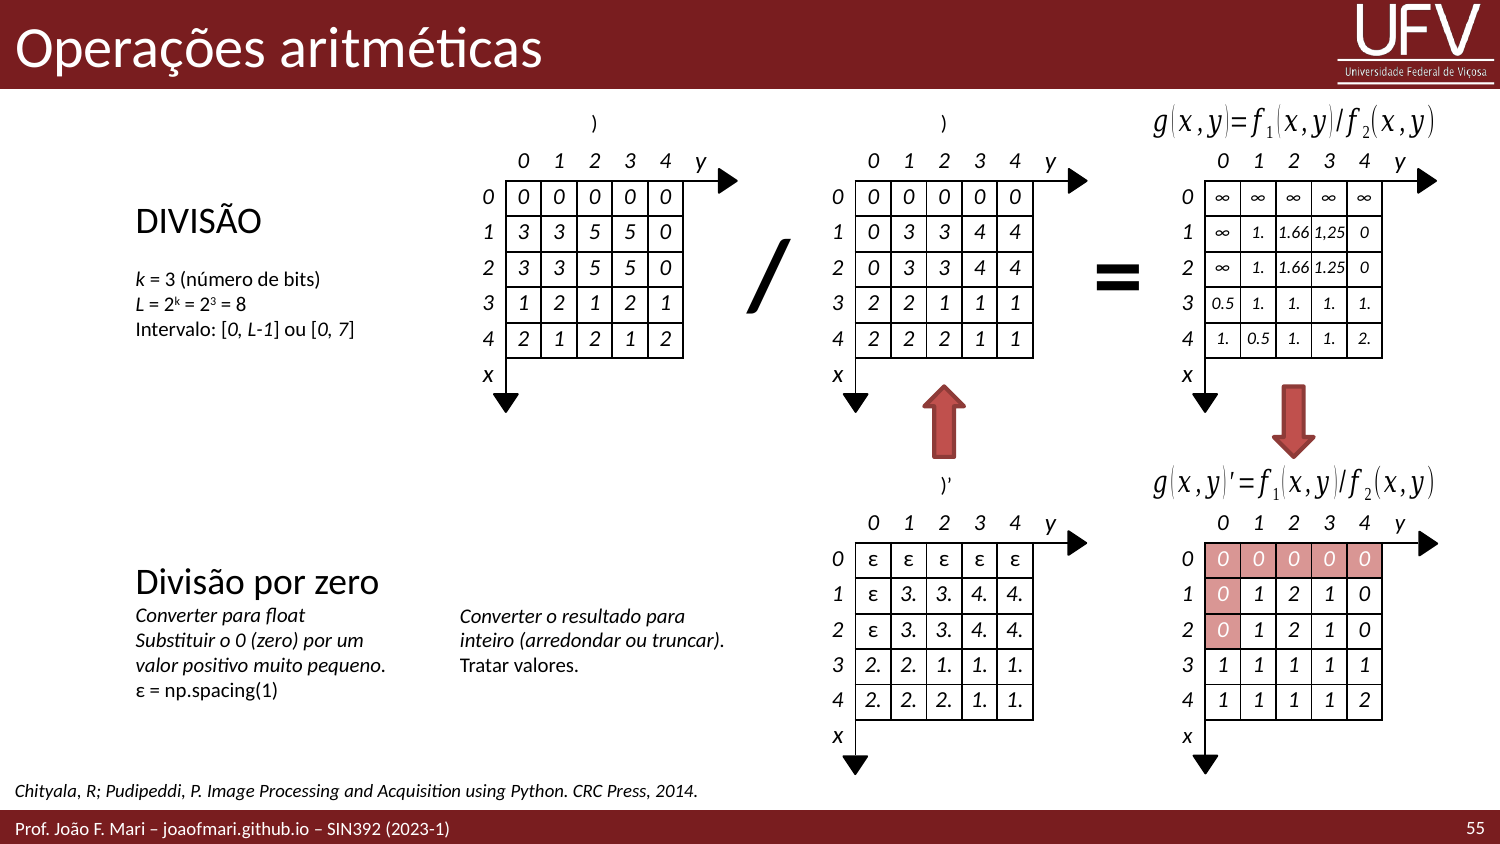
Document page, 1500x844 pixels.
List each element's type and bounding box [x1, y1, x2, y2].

table_cell [927, 615, 961, 648]
list [0, 88, 1500, 812]
table_cell [613, 253, 647, 286]
table_cell [1206, 182, 1240, 215]
footer [0, 812, 1034, 844]
table_cell [1312, 182, 1346, 215]
table_cell [1241, 217, 1275, 251]
table_cell [963, 324, 996, 357]
slide_number [1328, 811, 1500, 844]
table_header [820, 507, 1068, 543]
table_cell [998, 253, 1032, 286]
table_cell [507, 182, 540, 215]
table_cell [1312, 579, 1346, 613]
table_cell [1241, 253, 1275, 286]
table_cell [1206, 650, 1240, 684]
table_cell [649, 182, 682, 215]
table_cell [1170, 543, 1204, 755]
table_cell [1312, 253, 1346, 286]
table_cell [998, 288, 1032, 322]
table_cell [1348, 685, 1381, 719]
table_cell [927, 182, 961, 215]
text_box [1066, 529, 1089, 557]
table_cell [1312, 288, 1346, 322]
table_cell [1206, 288, 1240, 322]
table_cell [649, 288, 682, 322]
table_cell [470, 181, 505, 394]
table_cell [613, 288, 647, 322]
table_cell [892, 650, 926, 684]
table_cell [1206, 217, 1240, 251]
text_box [1191, 392, 1219, 414]
table_cell [892, 615, 926, 648]
table_cell [1277, 253, 1311, 286]
table_cell [649, 253, 682, 286]
table_cell [1206, 324, 1240, 357]
table_cell [998, 217, 1032, 251]
text_box [492, 392, 520, 414]
table_cell [856, 579, 890, 613]
table_cell [1348, 579, 1381, 613]
table_cell [578, 253, 611, 286]
table_header [470, 146, 719, 181]
table_cell [892, 324, 926, 357]
table_cell [1241, 288, 1275, 322]
table_cell [613, 217, 647, 251]
table_cell [1206, 182, 1418, 394]
text_box [841, 392, 870, 414]
table_cell [542, 217, 576, 251]
table_cell [892, 685, 926, 719]
table_cell [856, 182, 890, 215]
table_cell [542, 324, 576, 357]
table_cell [856, 544, 1068, 755]
table_cell [1277, 288, 1311, 322]
table_cell [542, 288, 576, 322]
table_cell [820, 181, 855, 394]
table_cell [892, 182, 926, 215]
text_box [841, 754, 869, 777]
table_cell [927, 217, 961, 251]
table_cell [1170, 181, 1204, 394]
table_cell [1348, 544, 1381, 577]
table_header [1170, 507, 1418, 543]
table_cell [578, 324, 611, 357]
table_header [820, 146, 1068, 181]
table_cell [1277, 217, 1311, 251]
text_box [1066, 167, 1089, 195]
table_cell [963, 544, 996, 577]
table_cell [1348, 324, 1381, 357]
table_cell [1206, 544, 1240, 577]
table_cell [1348, 182, 1381, 215]
table_cell [578, 217, 611, 251]
table_cell [507, 288, 540, 322]
table_cell [998, 544, 1032, 577]
table_cell [856, 544, 890, 577]
table_cell [1348, 650, 1381, 684]
table_cell [927, 579, 961, 613]
table_cell [963, 288, 996, 322]
table_cell [507, 217, 540, 251]
table_cell [1312, 615, 1346, 648]
table_cell [856, 615, 890, 648]
table_cell [507, 324, 540, 357]
text_box [120, 188, 420, 349]
table_cell [998, 650, 1032, 684]
table_cell [963, 650, 996, 684]
table_cell [963, 182, 996, 215]
table_cell [578, 182, 611, 215]
table_cell [892, 544, 926, 577]
table_cell [892, 288, 926, 322]
text_box [922, 384, 966, 459]
table_cell [963, 579, 996, 613]
table_cell [927, 253, 961, 286]
table_cell [1241, 544, 1275, 577]
table_cell [892, 579, 926, 613]
table_cell [927, 685, 961, 719]
table_header [1170, 146, 1418, 181]
table_cell [1206, 685, 1240, 719]
table_cell [892, 253, 926, 286]
table_cell [856, 253, 890, 286]
table_cell [1312, 217, 1346, 251]
table_cell [1312, 324, 1346, 357]
table_cell [1277, 182, 1311, 215]
title [0, 0, 1500, 88]
text_box [708, 208, 830, 331]
table_cell [998, 685, 1032, 719]
text_box [1058, 208, 1180, 331]
table_cell [1312, 685, 1346, 719]
table_cell [820, 543, 855, 755]
table_cell [998, 579, 1032, 613]
table_cell [507, 253, 540, 286]
table_cell [1348, 615, 1381, 648]
table_cell [1241, 324, 1275, 357]
table_cell [542, 253, 576, 286]
table_cell [963, 615, 996, 648]
table_cell [649, 324, 682, 357]
table_cell [1206, 579, 1240, 613]
table_cell [1241, 182, 1275, 215]
table_cell [892, 217, 926, 251]
table_cell [1206, 615, 1240, 648]
table_cell [856, 217, 890, 251]
text_box [0, 771, 750, 809]
table_cell [1348, 217, 1381, 251]
table_cell [1206, 253, 1240, 286]
table_cell [1277, 324, 1311, 357]
table_cell [856, 685, 890, 719]
table_cell [1277, 650, 1311, 684]
table_cell [856, 650, 890, 684]
table_cell [1277, 615, 1311, 648]
table_cell [1277, 685, 1311, 719]
table_cell [1241, 579, 1275, 613]
text_box [1271, 384, 1316, 460]
table_cell [1277, 579, 1311, 613]
table_cell [1312, 650, 1346, 684]
text_box [445, 549, 744, 685]
text_box [1191, 753, 1220, 776]
text_box [120, 549, 420, 710]
table_cell [963, 253, 996, 286]
table_cell [856, 324, 890, 357]
table_cell [963, 217, 996, 251]
table_cell [856, 182, 1068, 394]
table_cell [856, 288, 890, 322]
table_cell [613, 324, 647, 357]
table_cell [927, 324, 961, 357]
table_cell [578, 288, 611, 322]
table_cell [927, 288, 961, 322]
text_box [1417, 529, 1440, 558]
table_cell [927, 650, 961, 684]
table_cell [927, 544, 961, 577]
table_cell [507, 182, 719, 394]
table_cell [963, 685, 996, 719]
table_cell [998, 615, 1032, 648]
table_cell [998, 324, 1032, 357]
table_cell [1277, 544, 1311, 577]
table_cell [1241, 685, 1275, 719]
table_cell [1241, 650, 1275, 684]
table_cell [998, 182, 1032, 215]
table_cell [1241, 615, 1275, 648]
text_box [1416, 167, 1439, 195]
table_cell [542, 182, 576, 215]
table_cell [1348, 253, 1381, 286]
table_cell [1312, 544, 1346, 577]
table_cell [1348, 288, 1381, 322]
text_box [716, 167, 739, 195]
table_cell [649, 217, 682, 251]
table_cell [613, 182, 647, 215]
table_cell [1206, 544, 1418, 755]
